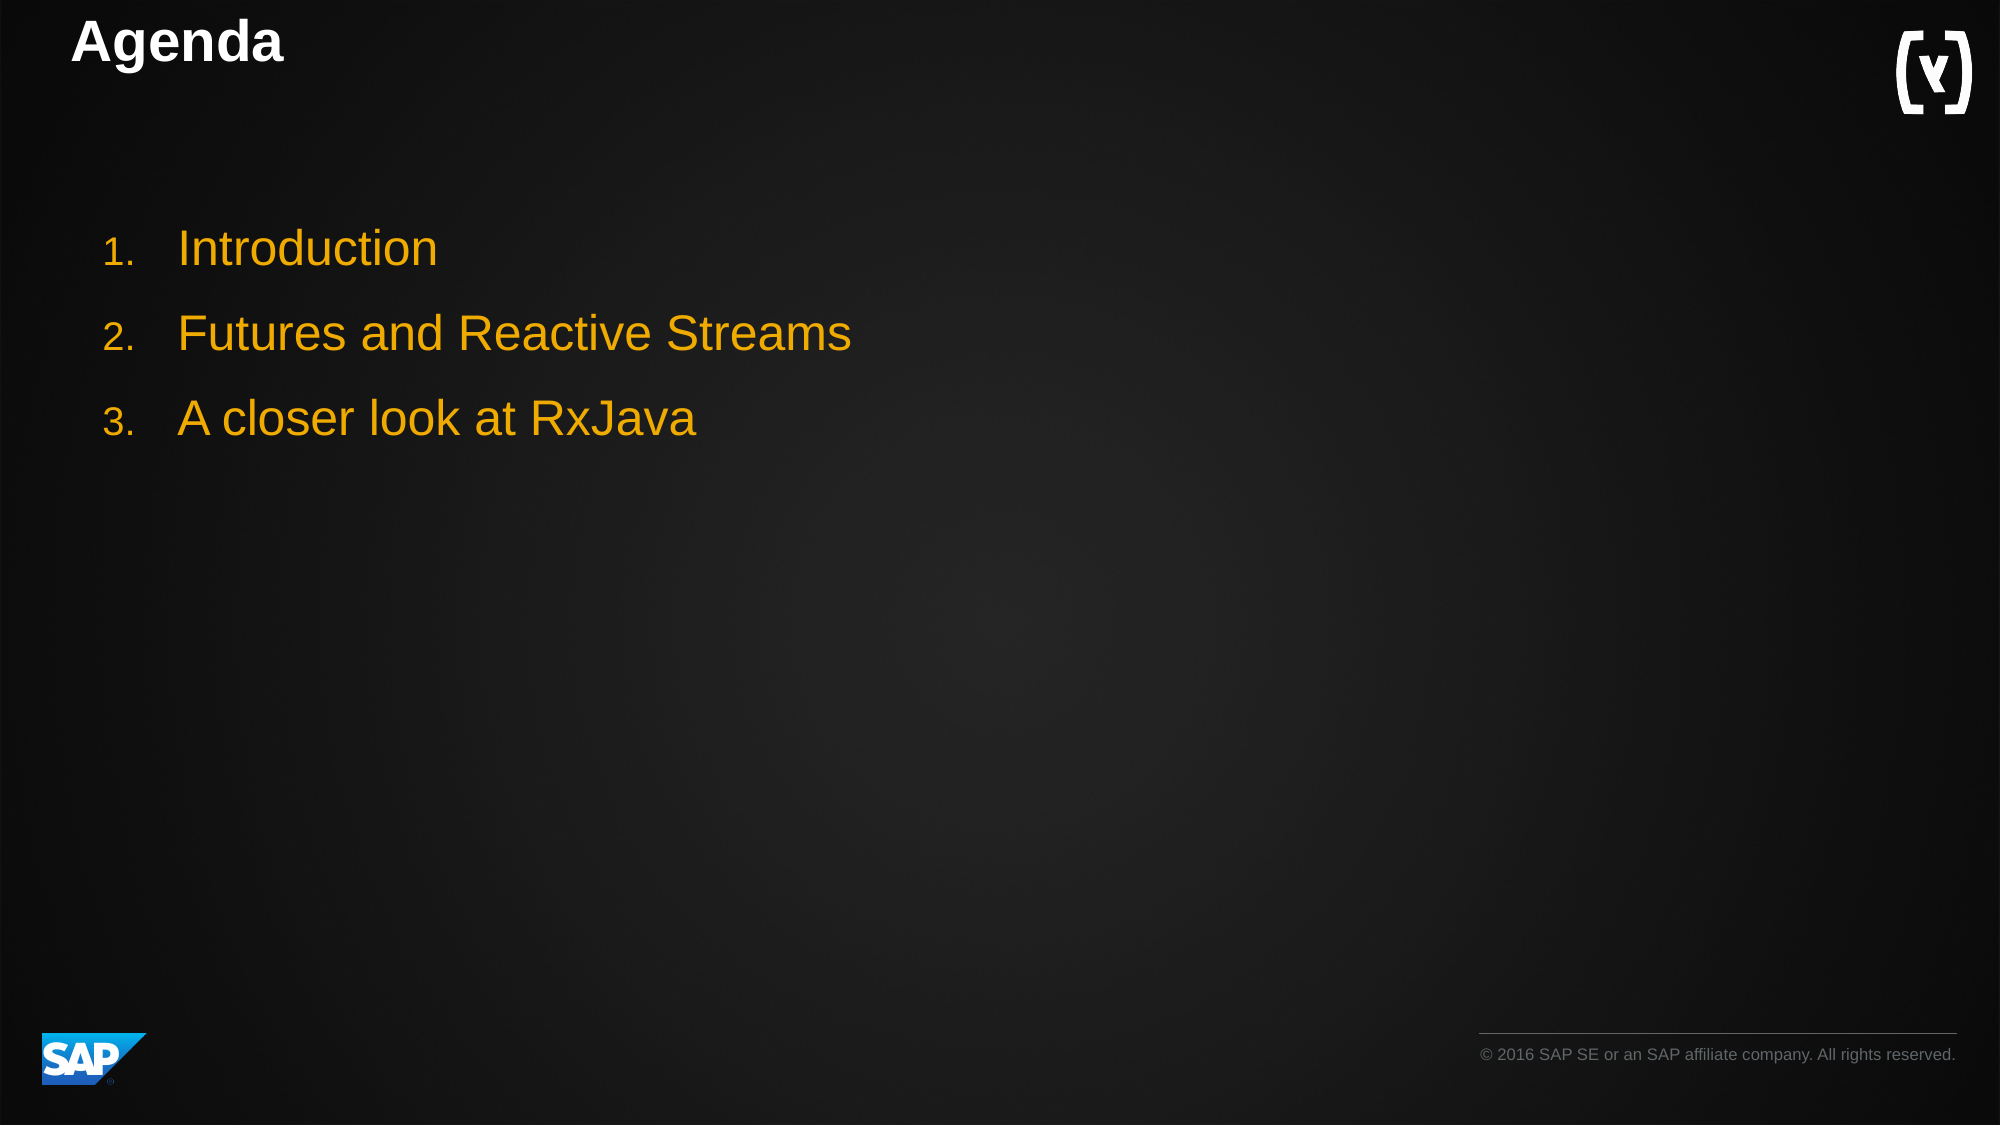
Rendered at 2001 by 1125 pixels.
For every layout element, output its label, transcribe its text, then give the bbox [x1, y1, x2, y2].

picture [0, 0, 2000, 1125]
title Agenda [70, 10, 1930, 135]
text_box Introduction Futures and Reactive Streams A closer look at RxJava [87, 208, 1476, 623]
